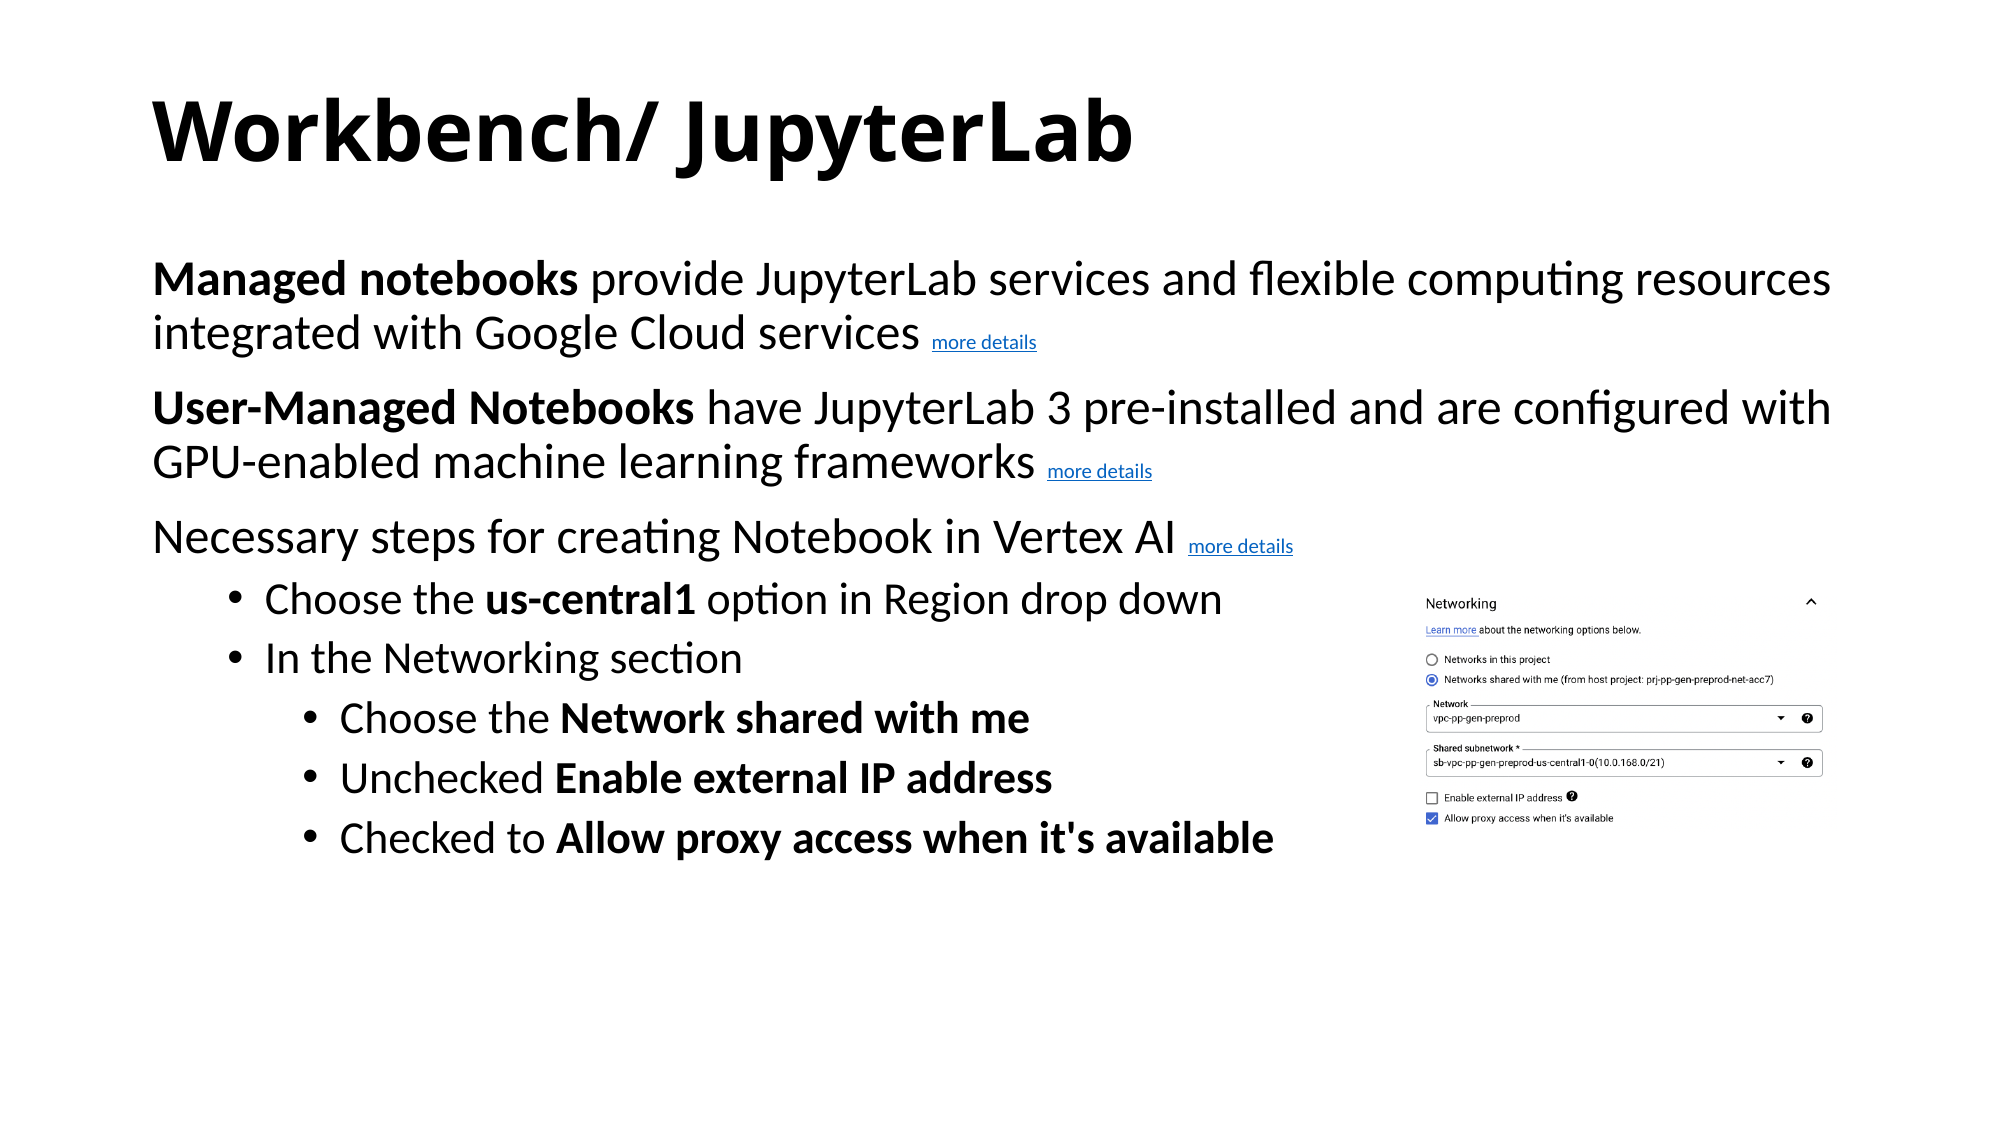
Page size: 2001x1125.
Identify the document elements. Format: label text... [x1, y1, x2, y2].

list Managed notebooks provide JupyterLab services and flexible computing resources integrated with Google Cloud services more details User-Managed Notebooks have JupyterLab 3 pre-installed and are configured with GPU-enabled machine learning frameworks more details Necessary steps for creating Notebook in Vertex AI more details Choose the us-central1 option in Region drop down In the Networking section Choose the Network shared with me Unchecked Enable external IP address Checked to Allow proxy access when it's available [137, 245, 1863, 959]
title Workbench/ JupyterLab [137, 59, 1863, 209]
picture [1419, 596, 1837, 832]
